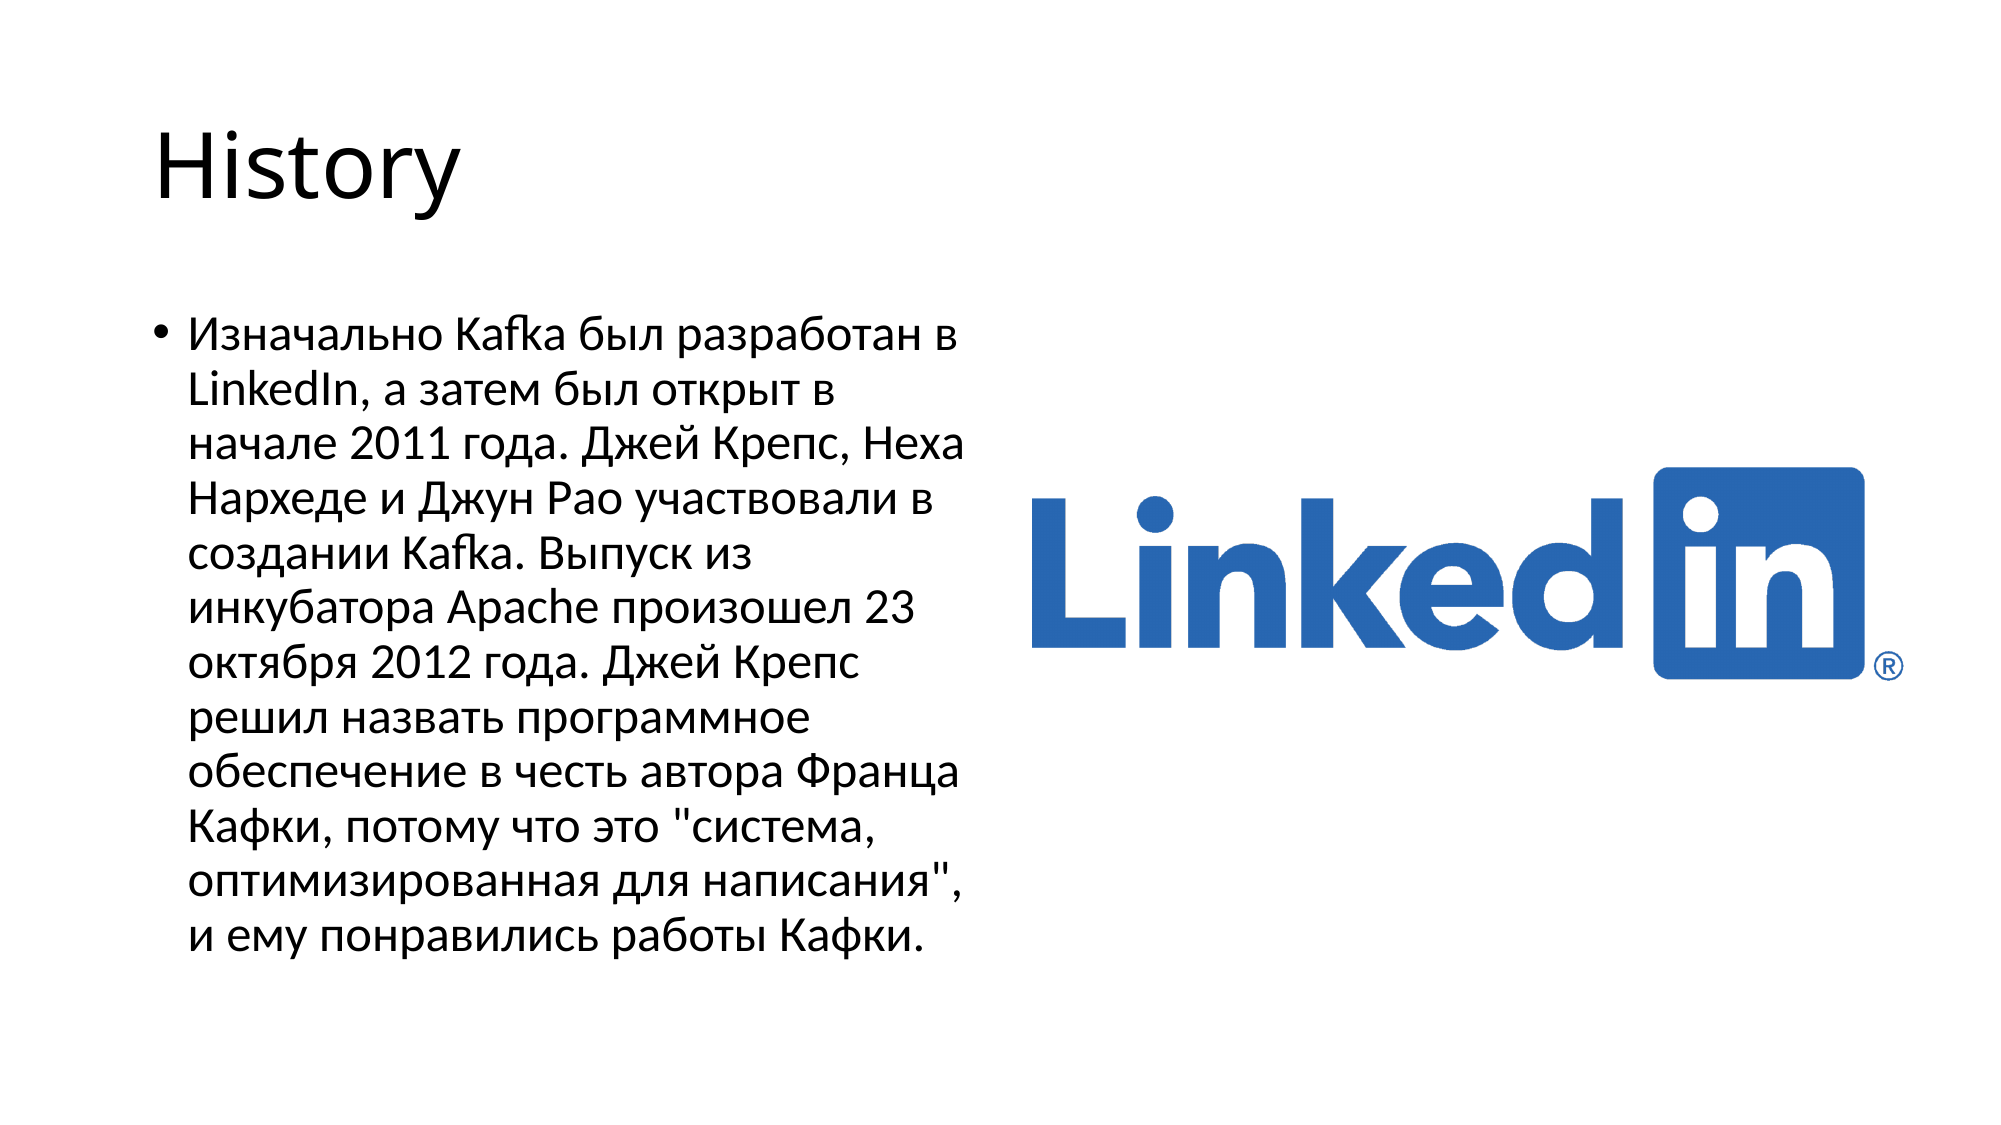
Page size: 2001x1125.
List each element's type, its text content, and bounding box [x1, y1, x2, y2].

picture [1032, 299, 1904, 846]
list Изначально Kafka был разработан в LinkedIn, а затем был открыт в начале 2011 года. Джей Крепс, Неха Нархеде и Джун Рао участвовали в создании Kafka. Выпуск из инкубатора Apache произошел 23 октября 2012 года. Джей Крепс решил назвать программное обеспечение в честь автора Франца Кафки, потому что это "система, оптимизированная для написания", и ему понравились работы Кафки. [137, 299, 1000, 1014]
title History [137, 59, 1863, 278]
